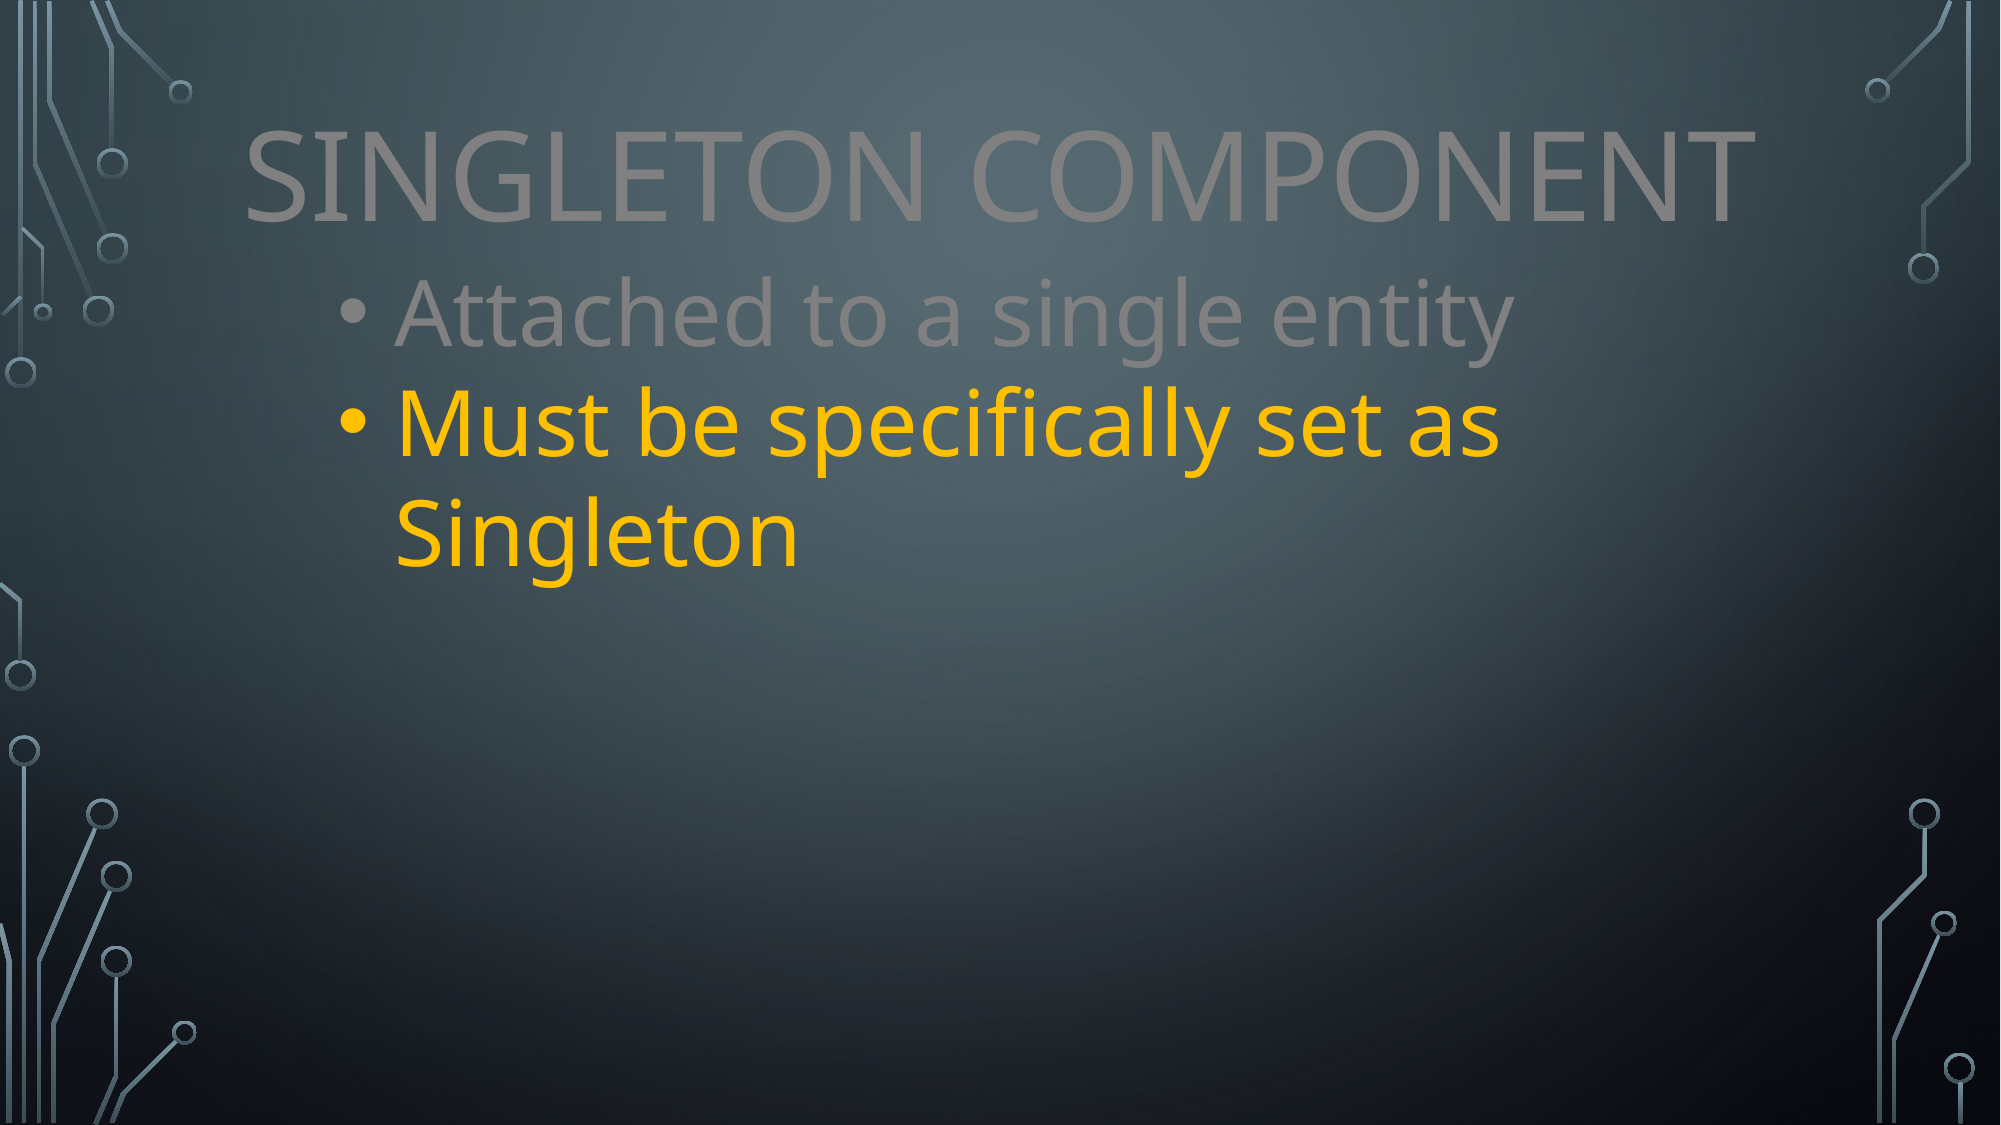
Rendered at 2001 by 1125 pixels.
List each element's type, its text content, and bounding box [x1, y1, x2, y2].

title Singleton Component [187, 48, 1813, 295]
text_box Attached to a single entity Must be specifically set as Singleton [323, 247, 1677, 592]
